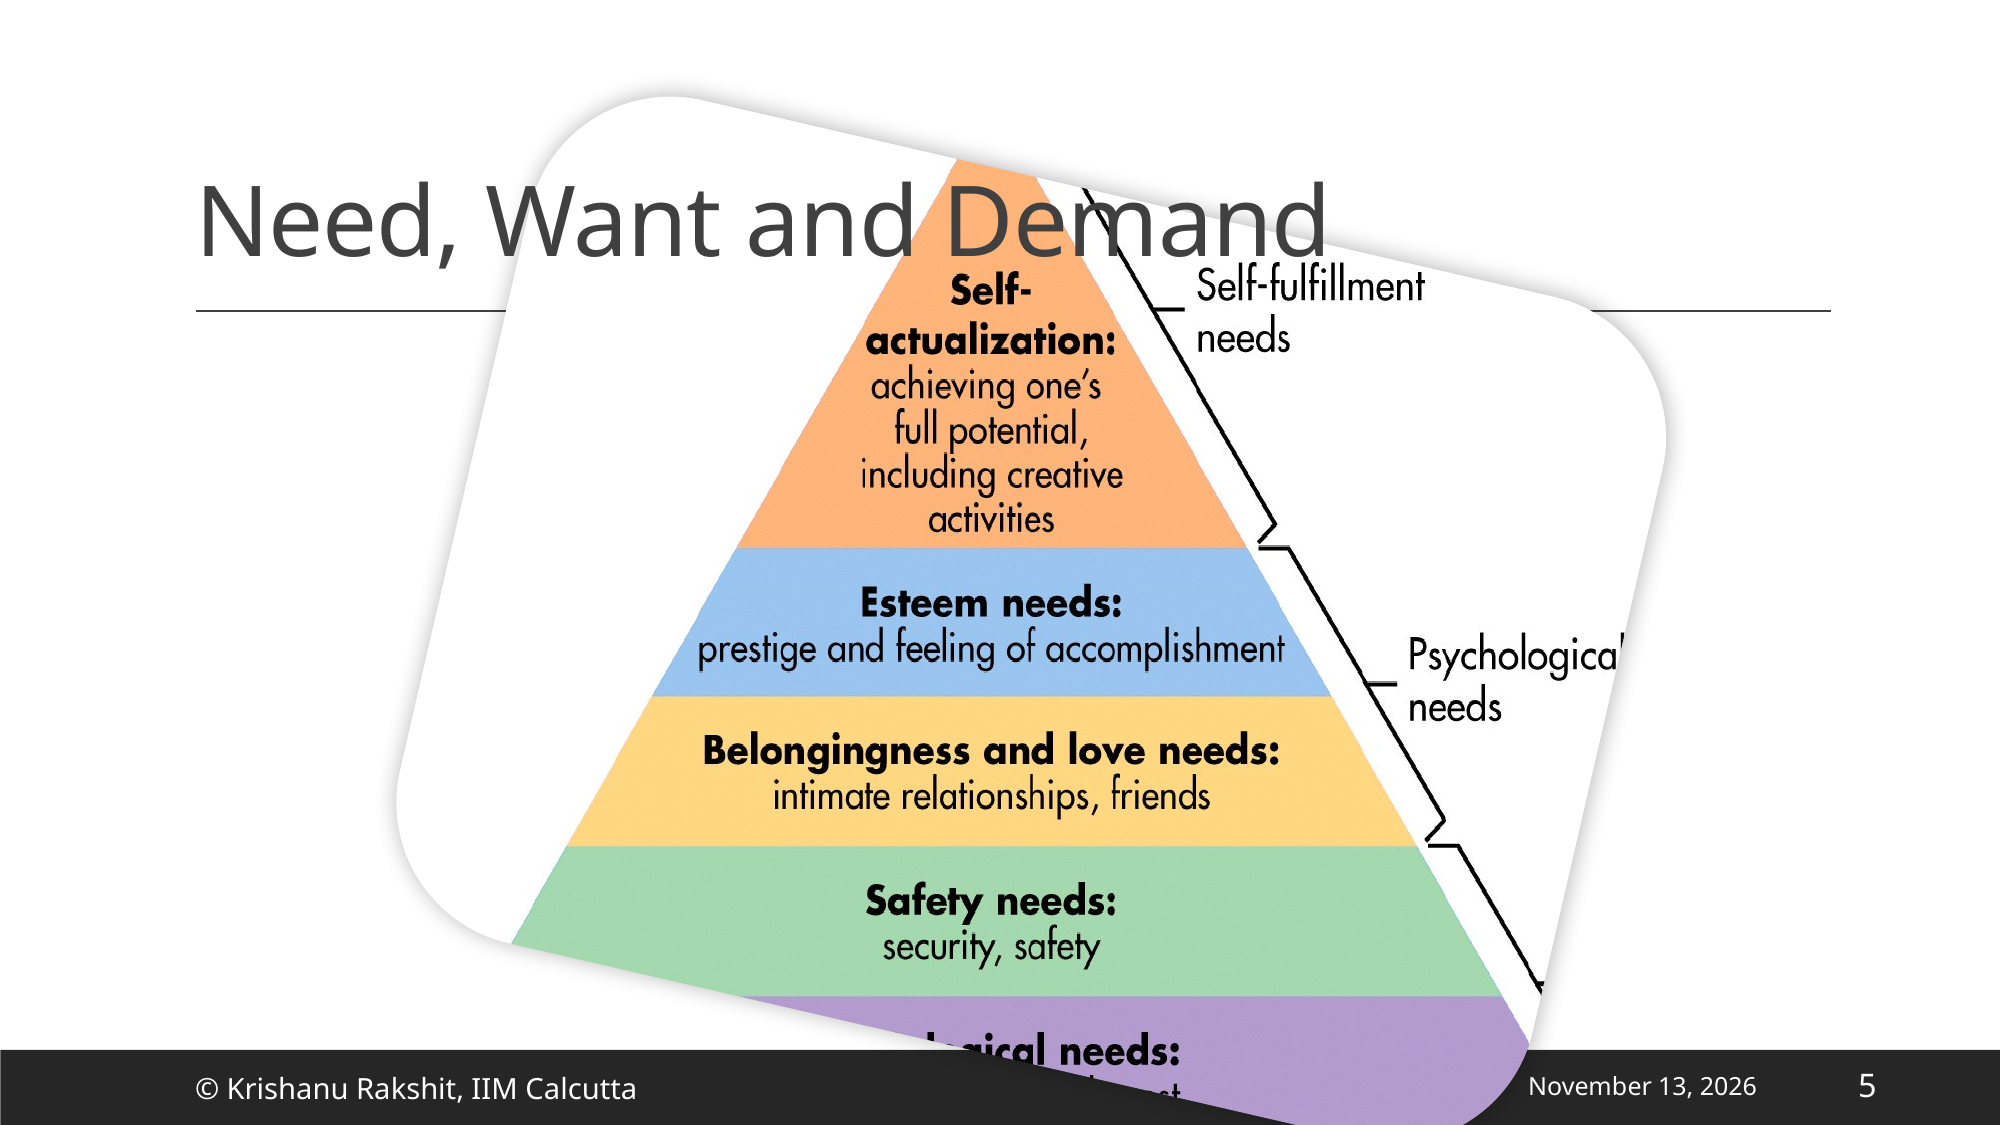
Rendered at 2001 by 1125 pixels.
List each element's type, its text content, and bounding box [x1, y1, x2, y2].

footer © Krishanu Rakshit, IIM Calcutta [180, 1057, 1299, 1118]
title Need, Want and Demand [180, 47, 1830, 285]
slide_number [1348, 1057, 1773, 1118]
slide_number 5 [1803, 1057, 1932, 1118]
picture [396, 186, 1667, 1125]
